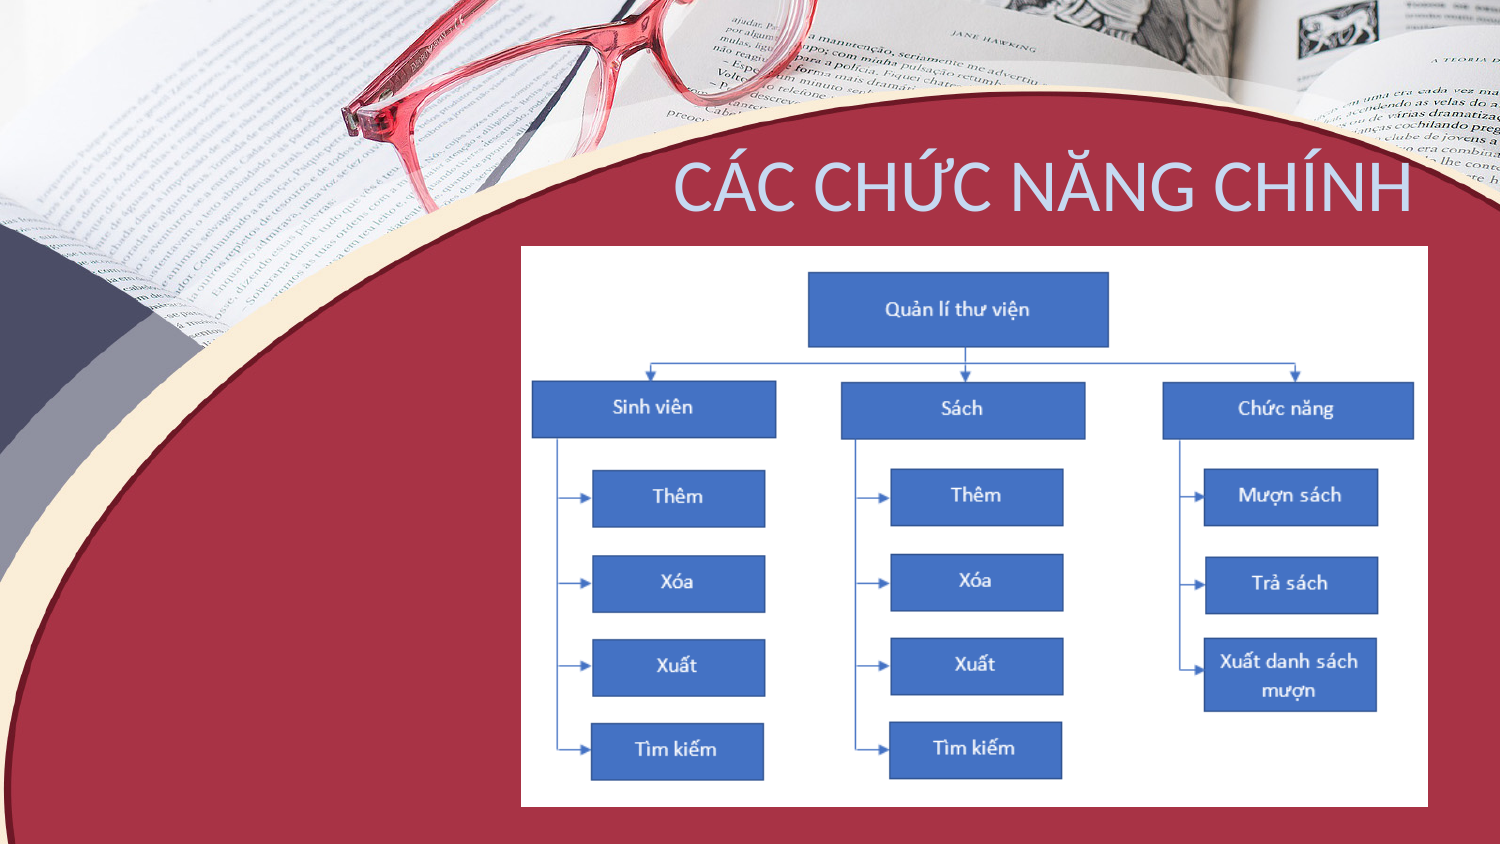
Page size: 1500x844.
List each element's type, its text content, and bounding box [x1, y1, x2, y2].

title CÁC CHỨC NĂNG CHÍNH [77, 96, 1431, 268]
picture [0, 0, 1500, 844]
